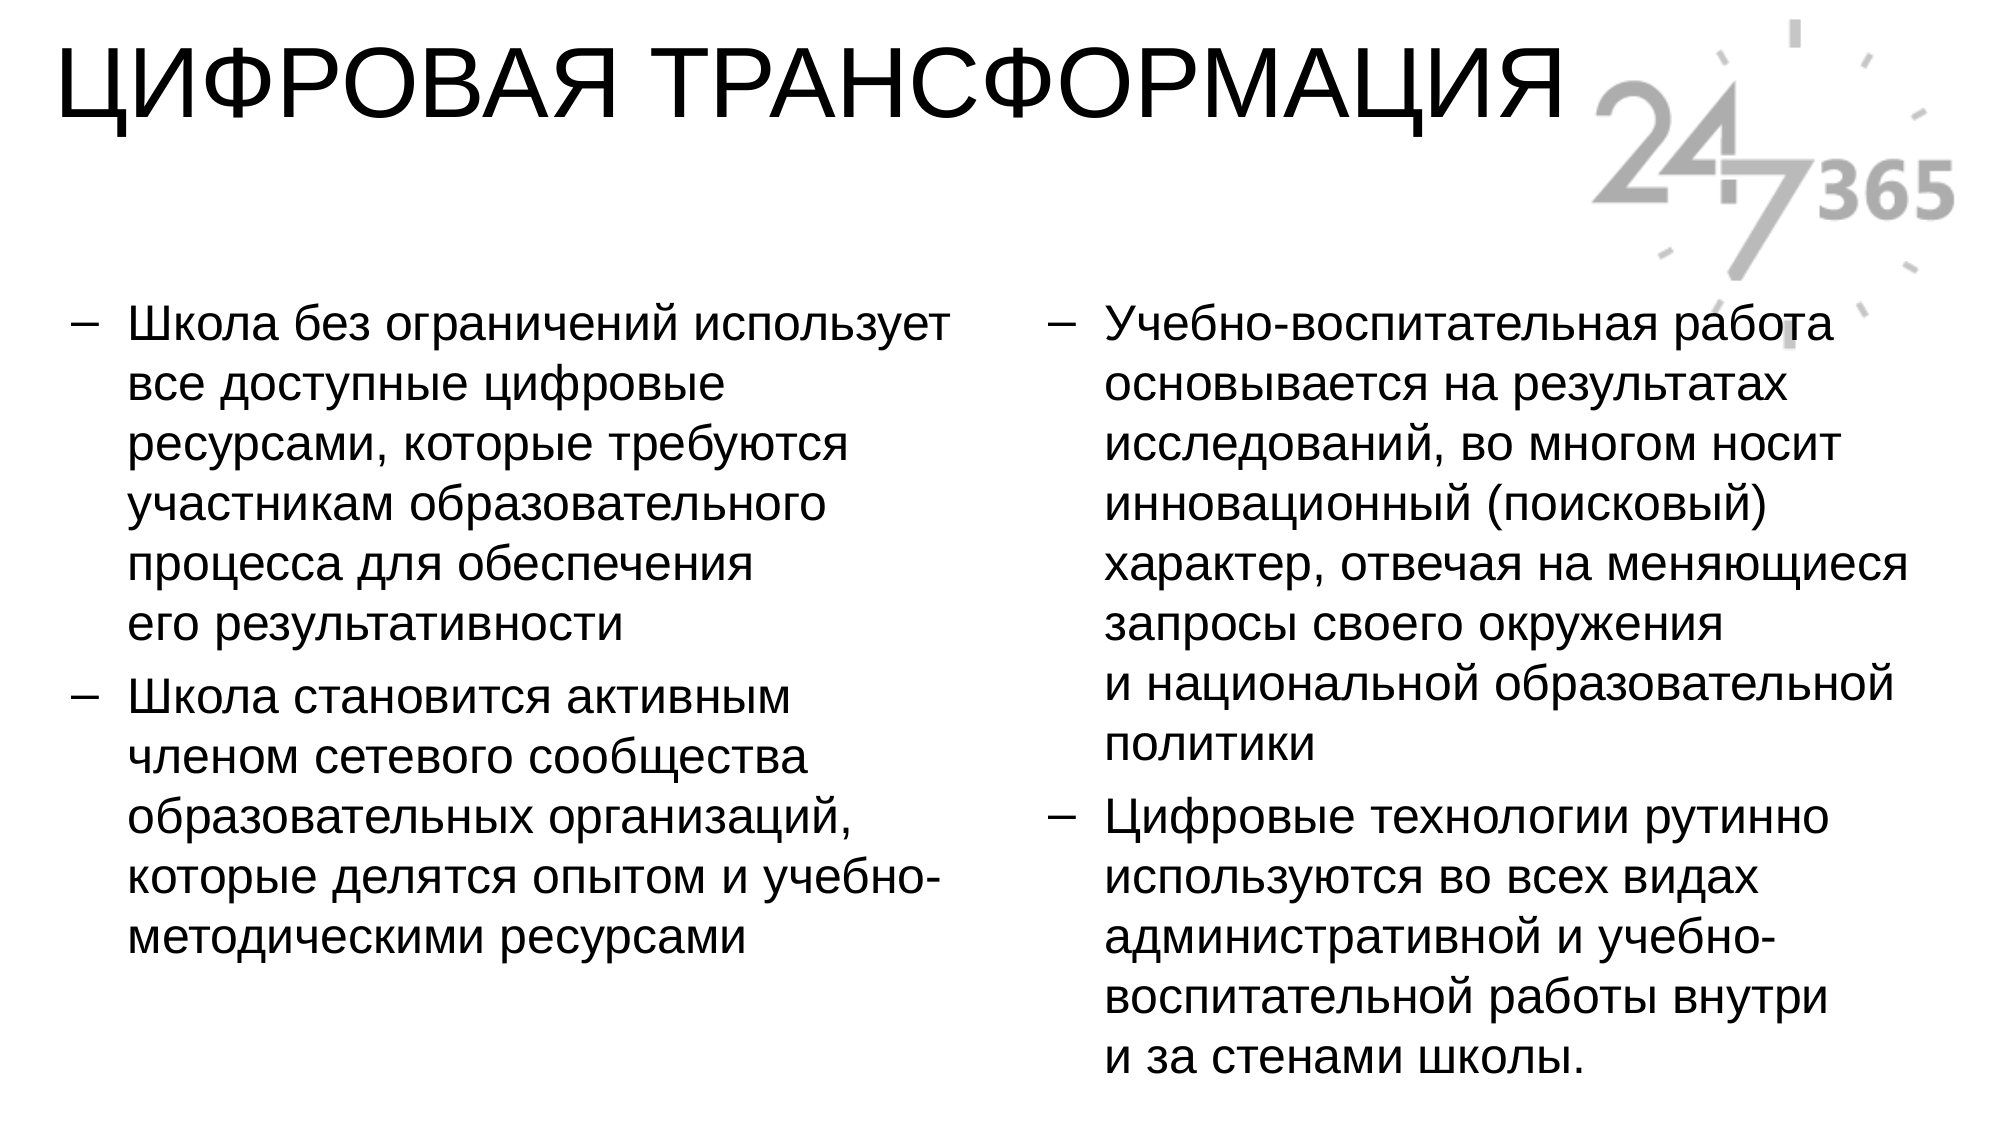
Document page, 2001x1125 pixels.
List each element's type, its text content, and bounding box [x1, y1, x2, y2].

text_box Учебно-воспитательная работа основывается на результатах исследований, во многом носит инновационный (поисковый) характер, отвечая на меняющиеся запросы своего окружения и национальной образовательной политики Цифровые технологии рутинно используются во всех видах административной и учебно-воспитательной работы внутри и за стенами школы. [1033, 283, 1977, 1091]
picture [1576, 13, 1963, 361]
text_box Школа без ограничений использует все доступные цифровые ресурсами, которые требуются участникам образовательного процесса для обеспечения его результативности Школа становится активным членом сетевого сообщества образовательных организаций, которые делятся опытом и учебно-методическими ресурсами [56, 283, 1000, 971]
text_box ЦИФРОВАЯ ТРАНСФОРМАЦИЯ [39, 10, 1585, 146]
